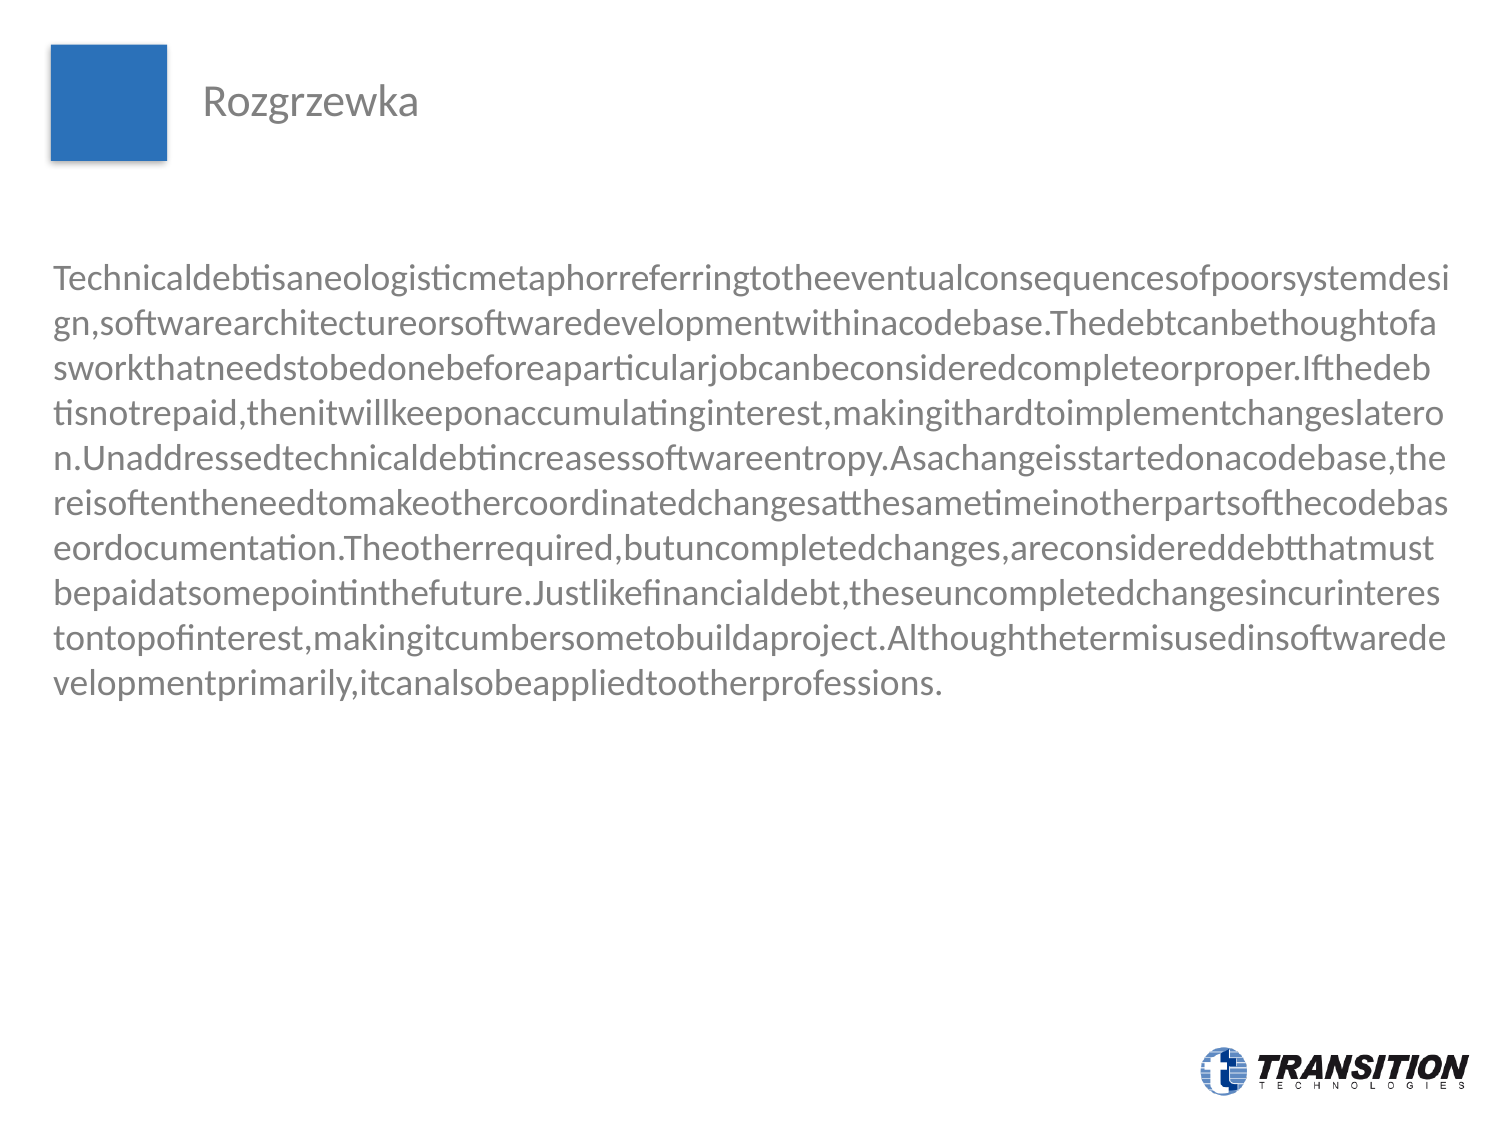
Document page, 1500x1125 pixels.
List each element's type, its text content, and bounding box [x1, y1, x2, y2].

list Technicaldebtisaneologisticmetaphorreferringtotheeventualconsequencesofpoorsystemdesign,softwarearchitectureorsoftwaredevelopmentwithinacodebase.Thedebtcanbethoughtofasworkthatneedstobedonebeforeaparticularjobcanbeconsideredcompleteorproper.Ifthedebtisnotrepaid,thenitwillkeeponaccumulatinginterest,makingithardtoimplementchangeslateron.Unaddressedtechnicaldebtincreasessoftwareentropy.Asachangeisstartedonacodebase,thereisoftentheneedtomakeothercoordinatedchangesatthesametimeinotherpartsofthecodebaseordocumentation.Theotherrequired,butuncompletedchanges,areconsidereddebtthatmustbepaidatsomepointinthefuture.Justlikefinancialdebt,theseuncompletedchangesincurinterestontopofinterest,makingitcumbersometobuildaproject.Althoughthetermisusedinsoftwaredevelopmentprimarily,itcanalsobeappliedtootherprofessions. [0, 205, 1500, 1055]
title Rozgrzewka [167, 45, 1448, 161]
